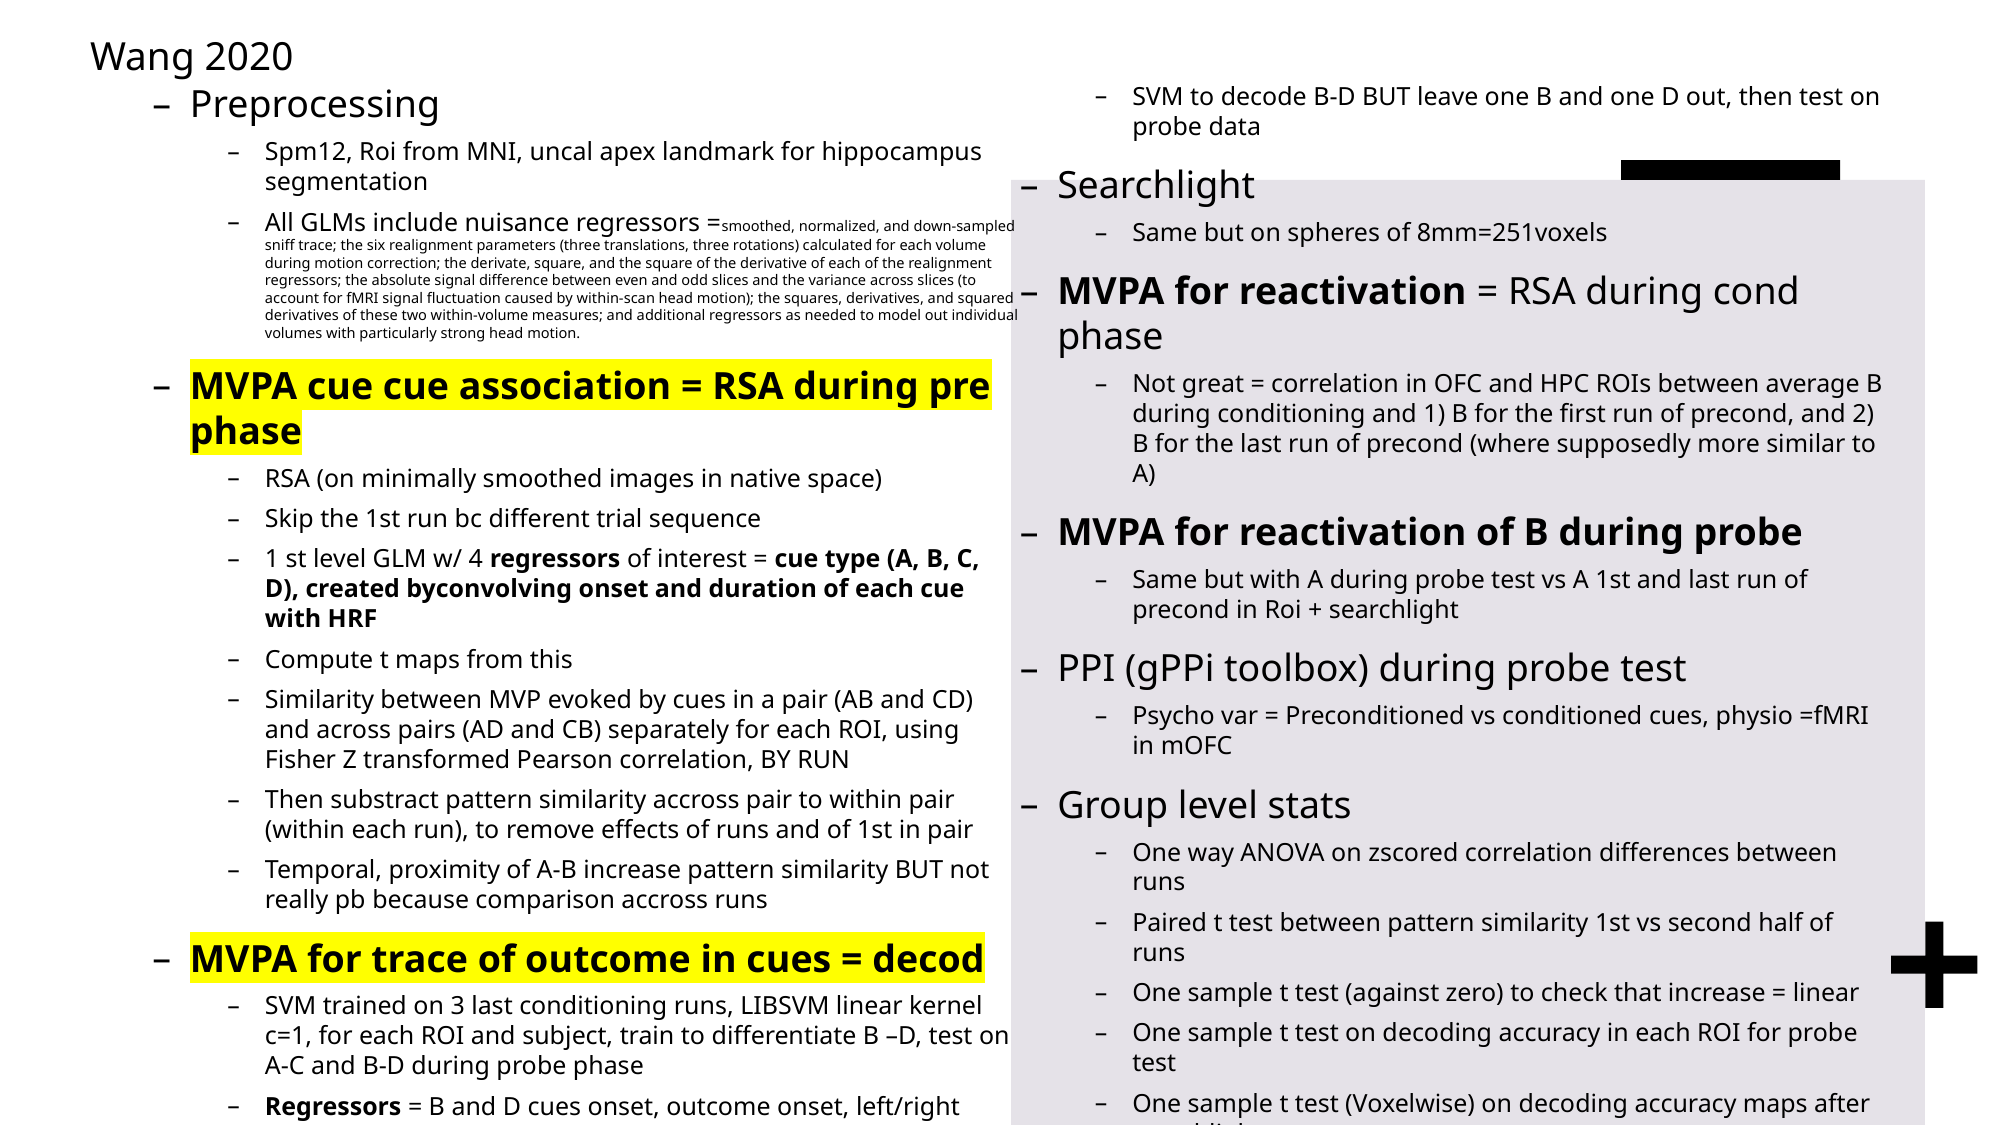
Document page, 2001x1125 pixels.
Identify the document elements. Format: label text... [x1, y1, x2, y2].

title Wang 2020 [75, 23, 615, 86]
list Preprocessing Spm12, Roi from MNI, uncal apex landmark for hippocampus segmentation All GLMs include nuisance regressors =smoothed, normalized, and down-sampled sniff trace; the six realignment parameters (three translations, three rotations) calculated for each volume during motion correction; the derivate, square, and the square of the derivative of each of the realignment regressors; the absolute signal difference between even and odd slices and the variance across slices (to account for fMRI signal fluctuation caused by within-scan head motion); the squares, derivatives, and squared derivatives of these two within-volume measures; and additional regressors as needed to model out individual volumes with particularly strong head motion. MVPA cue cue association = RSA during pre phase RSA (on minimally smoothed images in native space) Skip the 1st run bc different trial sequence 1 st level GLM w/ 4 regressors of interest = cue type (A, B, C, D), created byconvolving onset and duration of each cue with HRF Compute t maps from this Similarity between MVP evoked by cues in a pair (AB and CD) and across pairs (AD and CB) separately for each ROI, using Fisher Z transformed Pearson correlation, BY RUN Then substract pattern similarity accross pair to within pair (within each run), to remove effects of runs and of 1st in pair Temporal, proximity of A-B increase pattern similarity BUT not really pb because comparison accross runs MVPA for trace of outcome in cues = decod SVM trained on 3 last conditioning runs, LIBSVM linear kernel c=1, for each ROI and subject, train to differentiate B –D, test on A-C and B-D during probe phase Regressors = B and D cues onset, outcome onset, left/right button press feature selection = Leave one out subject for, look tor voxels woth largest t values regarding BD difference in ROIs, and do analysis with different nb of voxels to deter which best accuracy, then use this nb one the left out subject (script available) State coding analysis SVM to decode B-D BUT leave one B and one D out, then test on probe data Searchlight Same but on spheres of 8mm=251voxels MVPA for reactivation = RSA during cond phase Not great = correlation in OFC and HPC ROIs between average B during conditioning and 1) B for the first run of precond, and 2) B for the last run of precond (where supposedly more similar to A) MVPA for reactivation of B during probe Same but with A during probe test vs A 1st and last run of precond in Roi + searchlight PPI (gPPi toolbox) during probe test Psycho var = Preconditioned vs conditioned cues, physio =fMRI in mOFC Group level stats One way ANOVA on zscored correlation differences between runs Paired t test between pattern similarity 1st vs second half of runs One sample t test (against zero) to check that increase = linear One sample t test on decoding accuracy in each ROI for probe test One sample t test (Voxelwise) on decoding accuracy maps after searchlight One sample t test on PPI parameter estimates of regressors, of inferred-conditionned cues Significance = .05, for decoding ana 10000 permutations (to determine empirical chance level), FWE at the voxel level for PPI, and other voxelwise tests, whole brain FWE for searchlight, Green-Geisser correction for ANOVA [137, 72, 1902, 1049]
